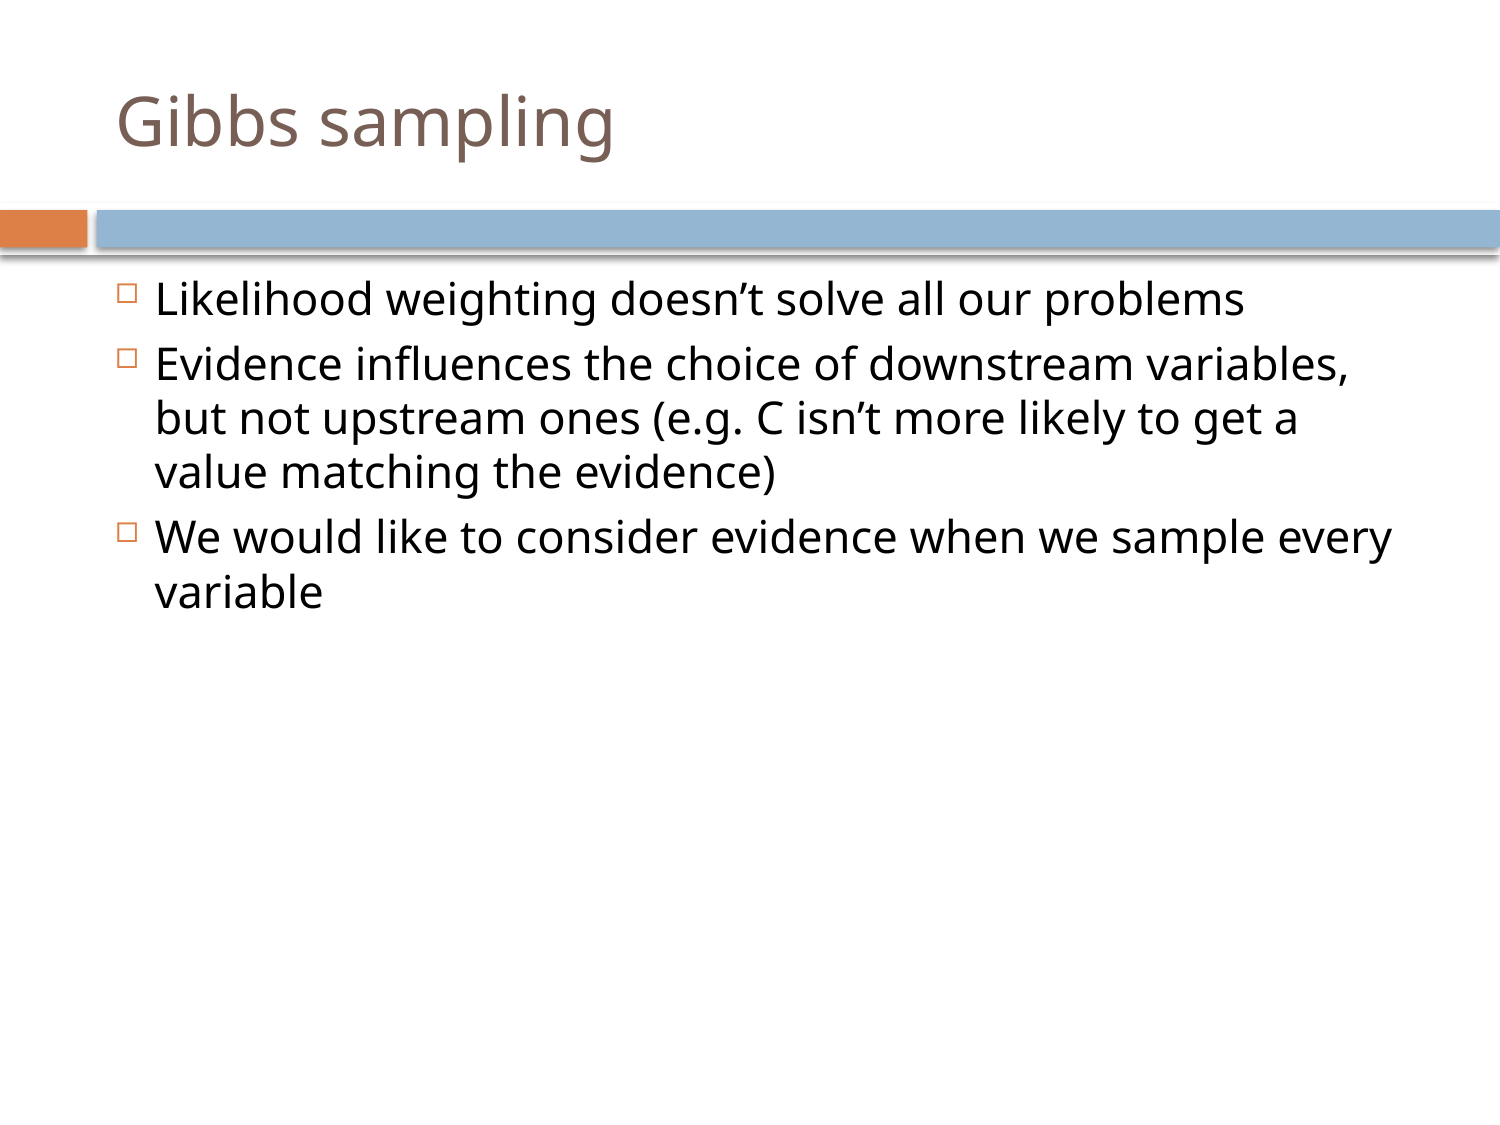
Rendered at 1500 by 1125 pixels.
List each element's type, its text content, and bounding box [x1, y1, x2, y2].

list Likelihood weighting doesn’t solve all our problems Evidence influences the choice of downstream variables, but not upstream ones (e.g. C isn’t more likely to get a value matching the evidence) We would like to consider evidence when we sample every variable [100, 262, 1438, 1000]
title Gibbs sampling [100, 37, 1438, 200]
